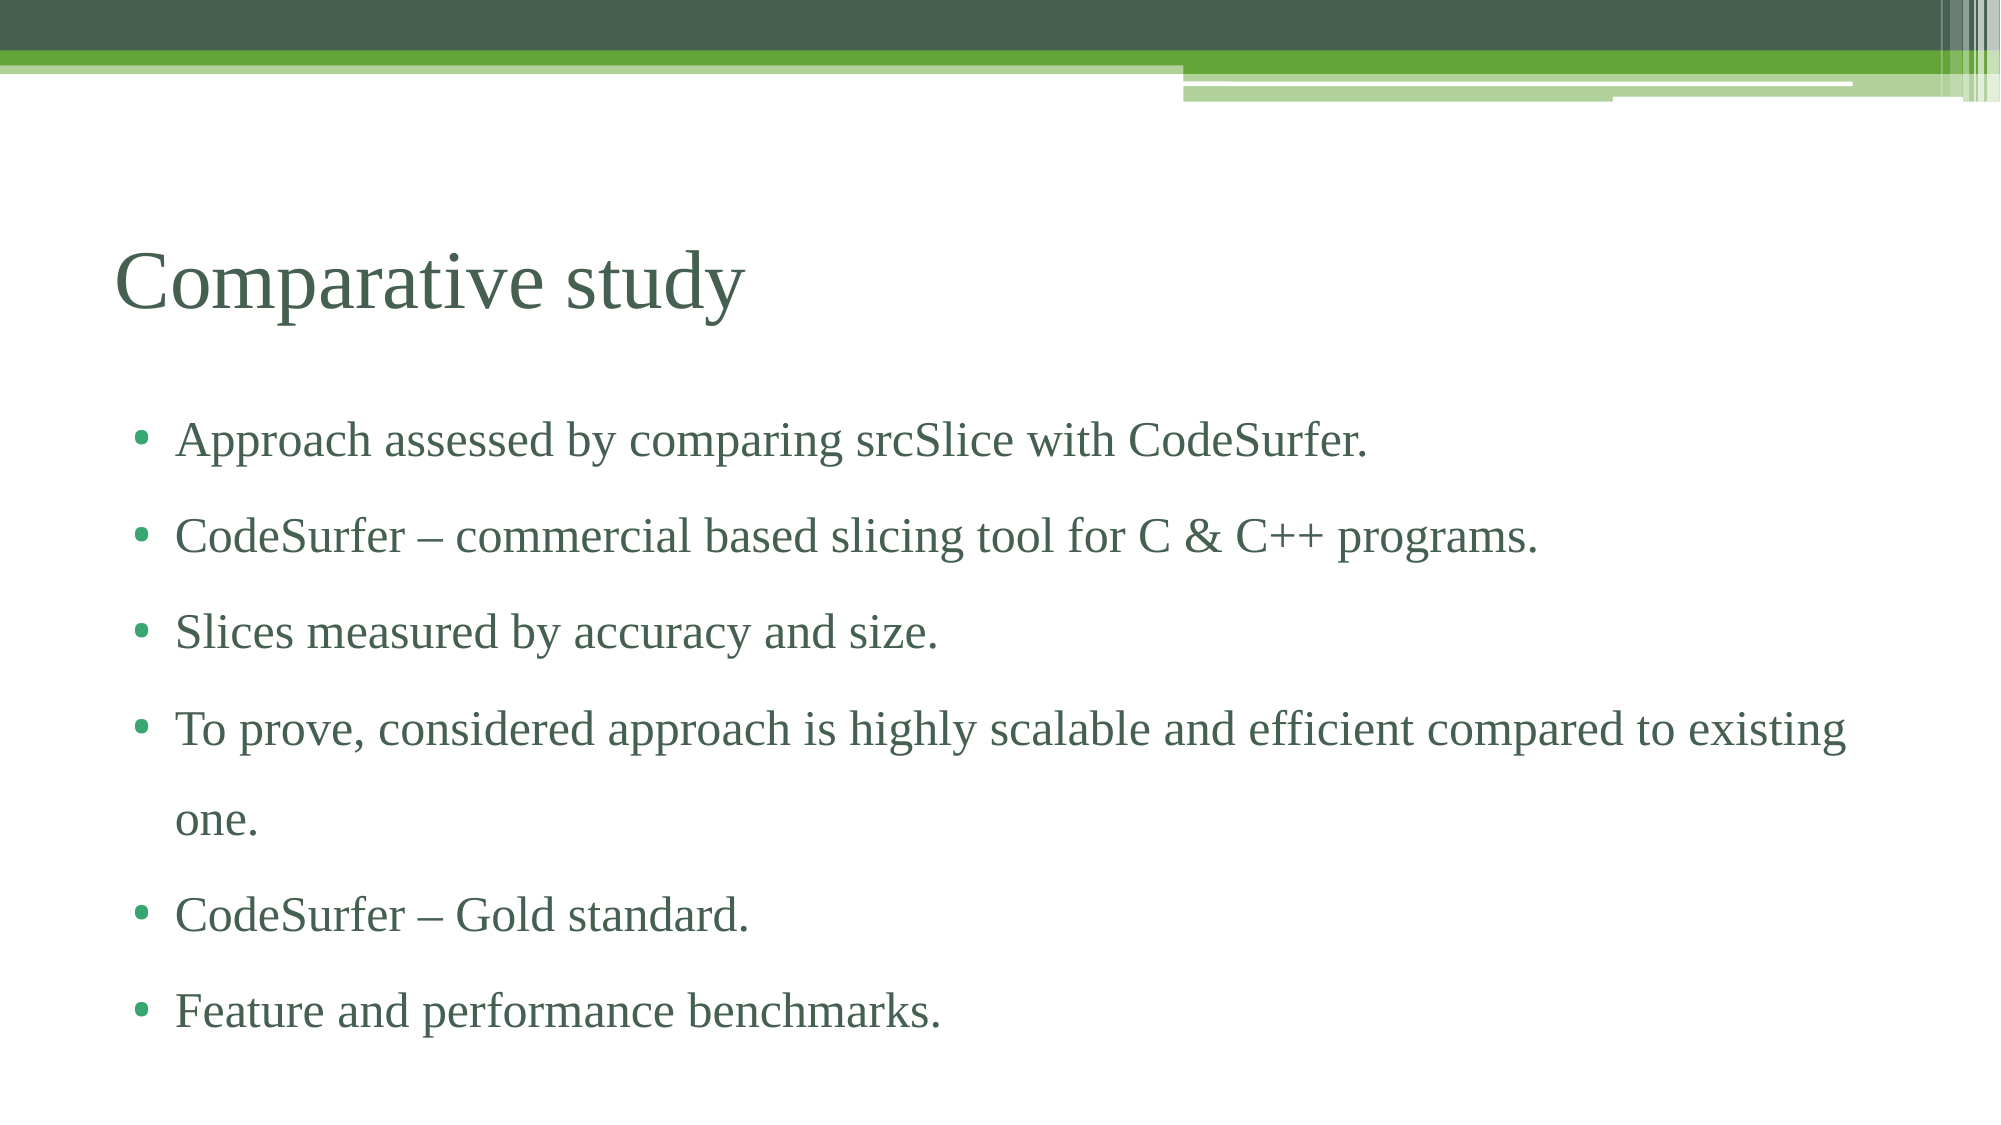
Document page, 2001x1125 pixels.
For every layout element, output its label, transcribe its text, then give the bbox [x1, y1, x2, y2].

title Comparative study [99, 187, 1900, 363]
list Approach assessed by comparing srcSlice with CodeSurfer. CodeSurfer – commercial based slicing tool for C & C++ programs. Slices measured by accuracy and size. To prove, considered approach is highly scalable and efficient compared to existing one. CodeSurfer – Gold standard. Feature and performance benchmarks. [99, 368, 1900, 1079]
